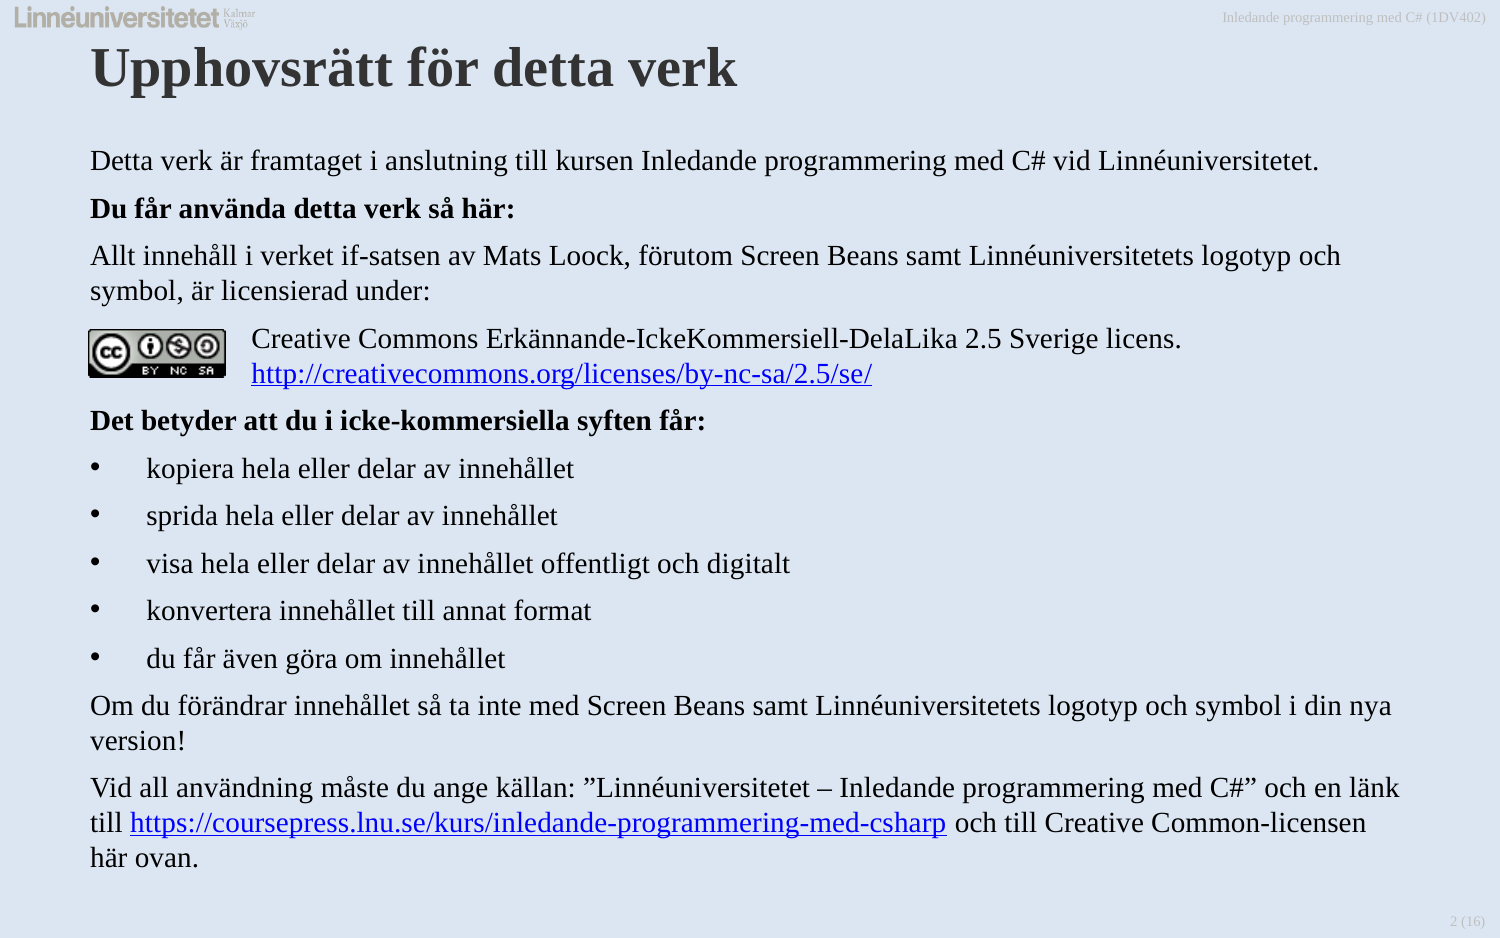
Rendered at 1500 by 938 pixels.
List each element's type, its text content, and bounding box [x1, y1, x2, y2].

picture [88, 329, 227, 379]
list Detta verk är framtaget i anslutning till kursen Inledande programmering med C# vid Linnéuniversitetet. Du får använda detta verk så här: Allt innehåll i verket if-satsen av Mats Loock, förutom Screen Beans samt Linnéuniversitetets logotyp och symbol, är licensierad under: Creative Commons Erkännande-IckeKommersiell-DelaLika 2.5 Sverige licens. http://creativecommons.org/licenses/by-nc-sa/2.5/se/ Det betyder att du i icke-kommersiella syften får: kopiera hela eller delar av innehållet sprida hela eller delar av innehållet visa hela eller delar av innehållet offentligt och digitalt konvertera innehållet till annat format du får även göra om innehållet Om du förändrar innehållet så ta inte med Screen Beans samt Linnéuniversitetets logotyp och symbol i din nya version! Vid all användning måste du ange källan: ”Linnéuniversitetet – Inledande programmering med C#” och en länk till https://coursepress.lnu.se/kurs/inledande-programmering-med-csharp och till Creative Common-licensen här ovan. [74, 133, 1426, 893]
title Upphovsrätt för detta verk [74, 15, 1426, 115]
